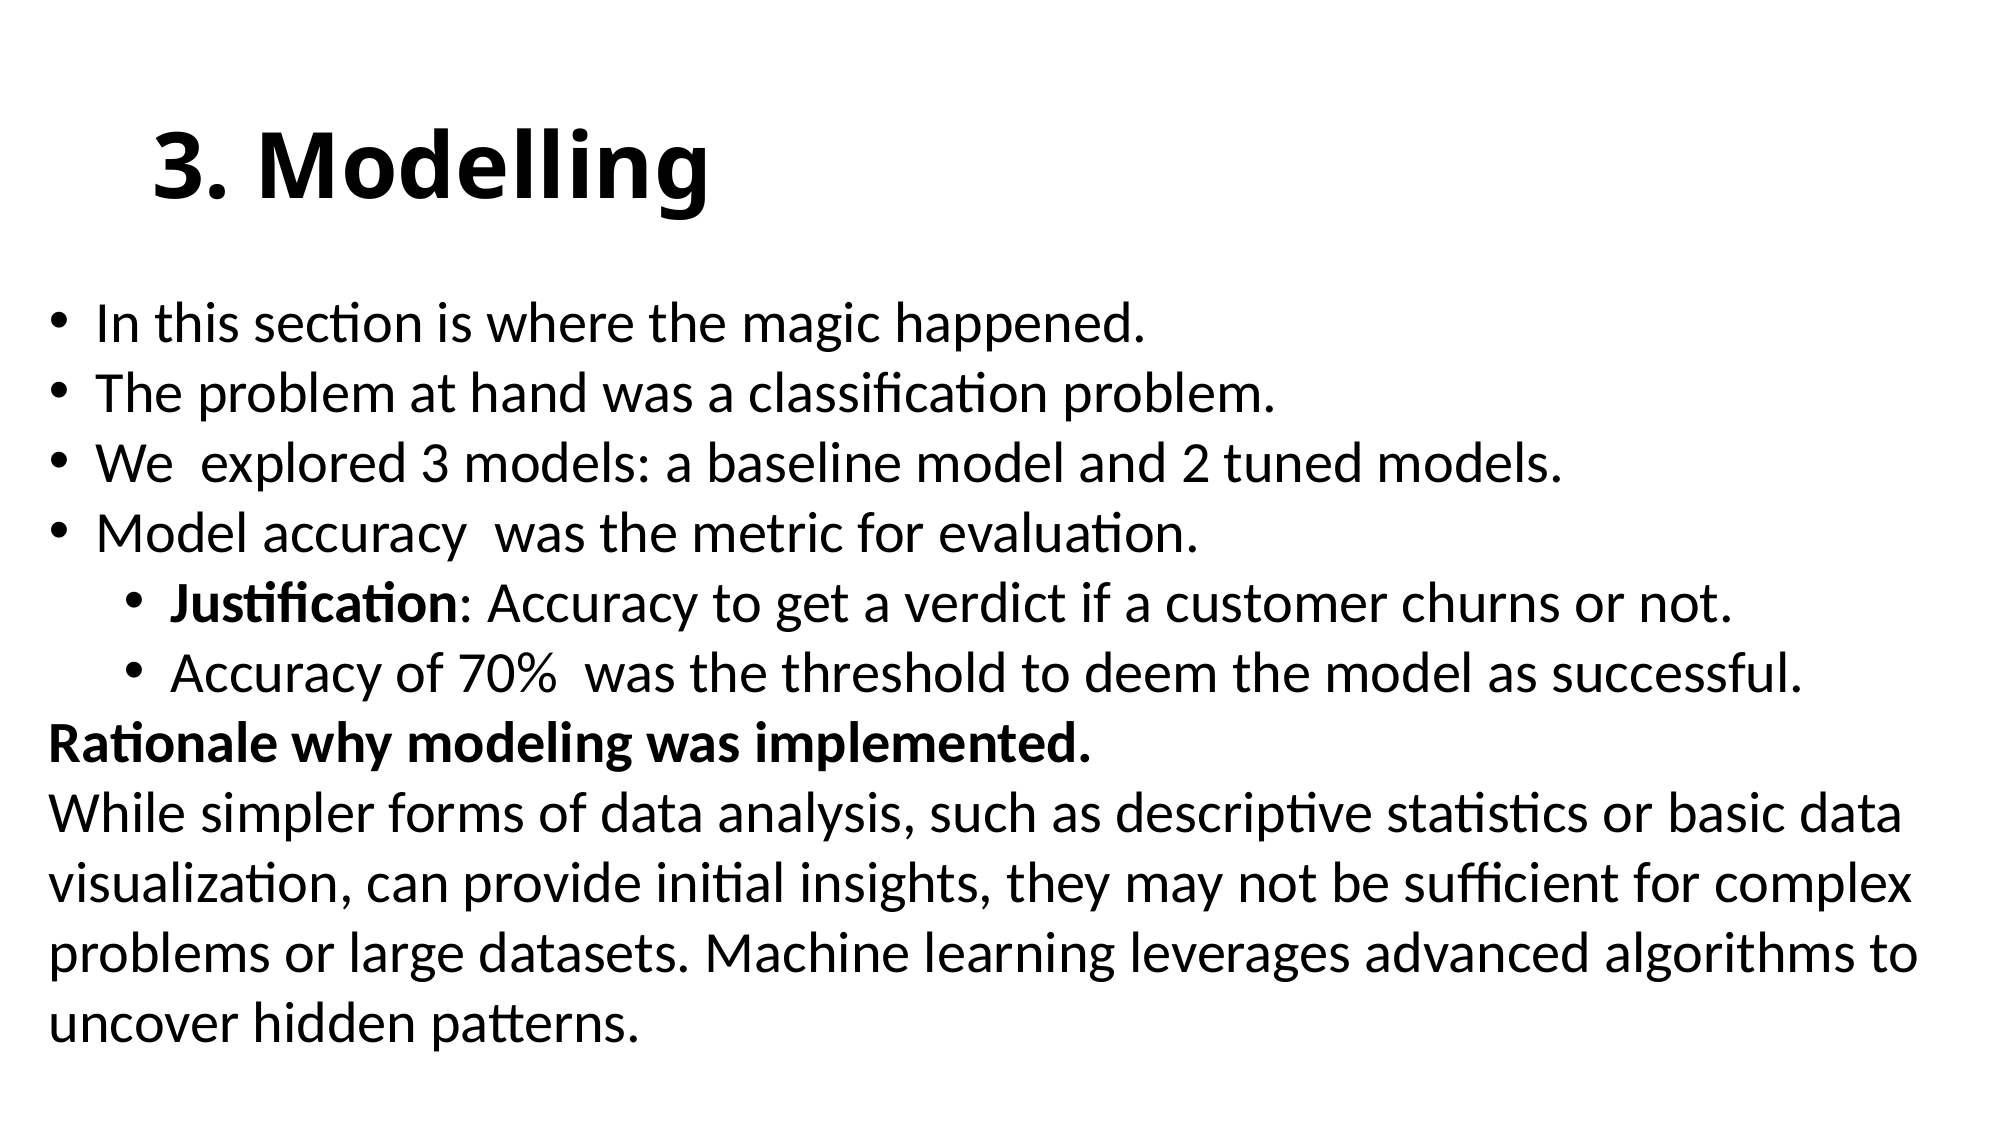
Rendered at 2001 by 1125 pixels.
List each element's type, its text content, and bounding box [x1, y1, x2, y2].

text_box In this section is where the magic happened. The problem at hand was a classification problem. We explored 3 models: a baseline model and 2 tuned models. Model accuracy was the metric for evaluation. Justification: Accuracy to get a verdict if a customer churns or not. Accuracy of 70% was the threshold to deem the model as successful. Rationale why modeling was implemented. While simpler forms of data analysis, such as descriptive statistics or basic data visualization, can provide initial insights, they may not be sufficient for complex problems or large datasets. Machine learning leverages advanced algorithms to uncover hidden patterns. [34, 277, 1958, 1125]
title 3. Modelling [137, 59, 1863, 277]
